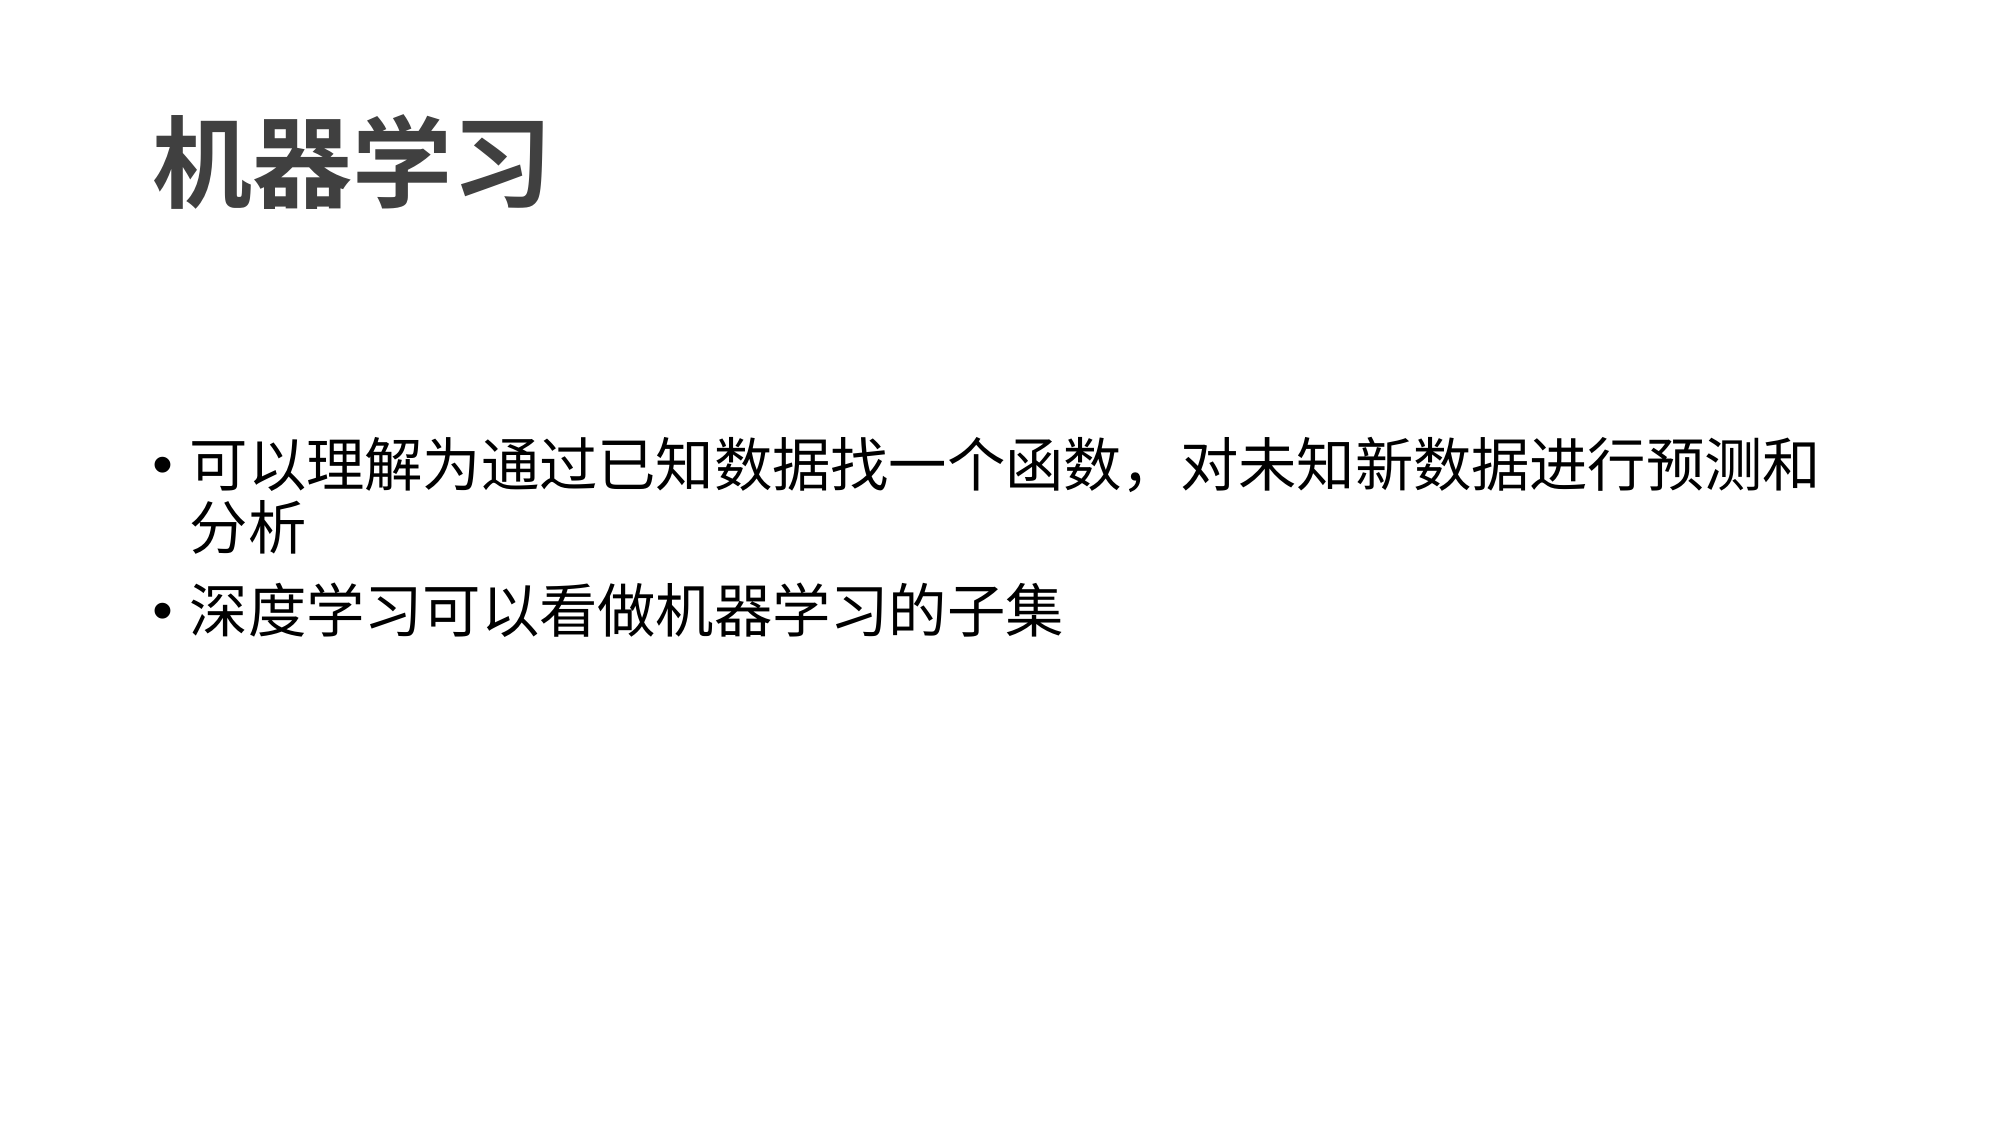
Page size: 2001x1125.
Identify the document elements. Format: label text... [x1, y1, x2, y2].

list 可以理解为通过已知数据找一个函数，对未知新数据进行预测和分析 深度学习可以看做机器学习的子集 [137, 428, 1863, 1125]
title 机器学习 [137, 59, 1863, 278]
